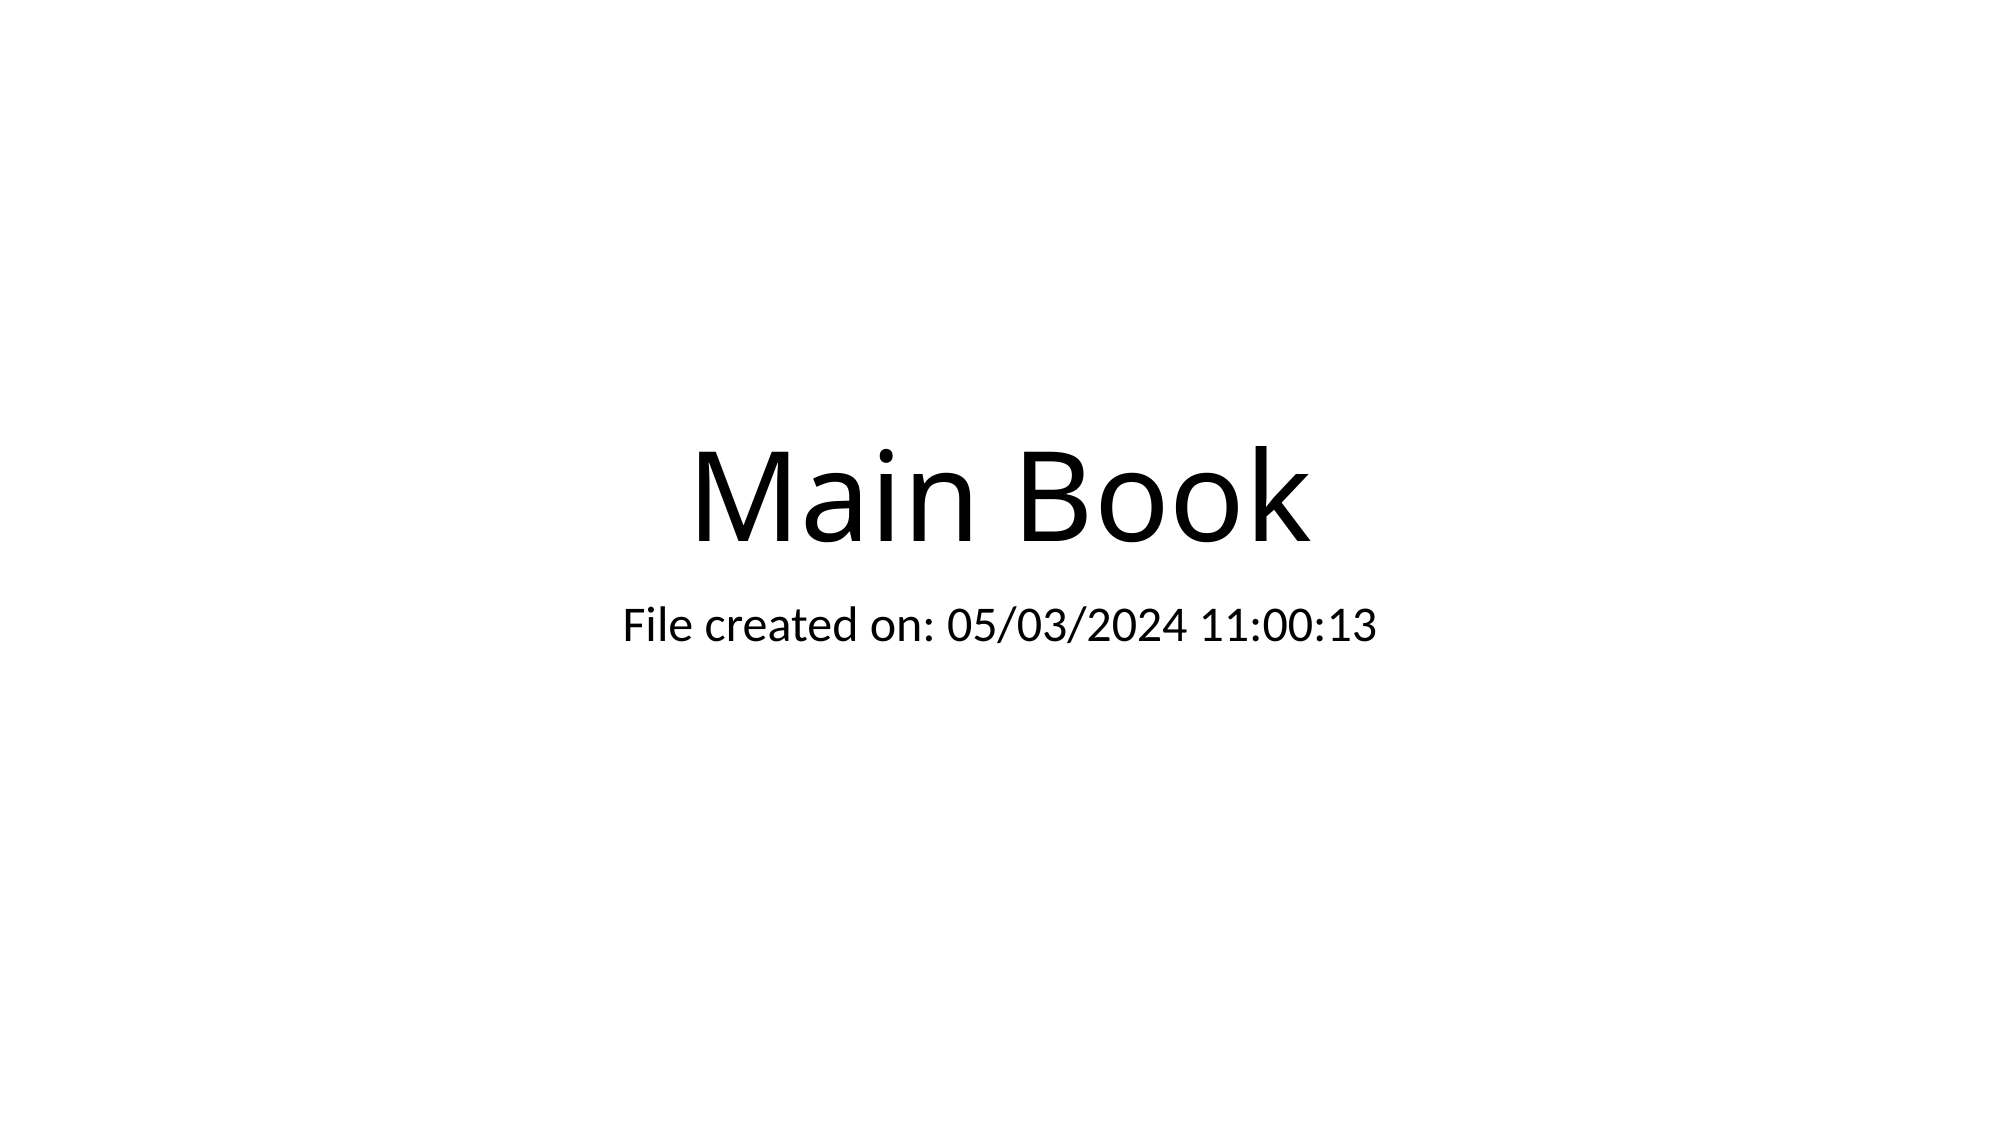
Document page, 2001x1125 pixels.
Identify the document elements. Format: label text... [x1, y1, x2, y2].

title Main Book [249, 184, 1750, 576]
subtitle File created on: 05/03/2024 11:00:13 [249, 590, 1750, 863]
